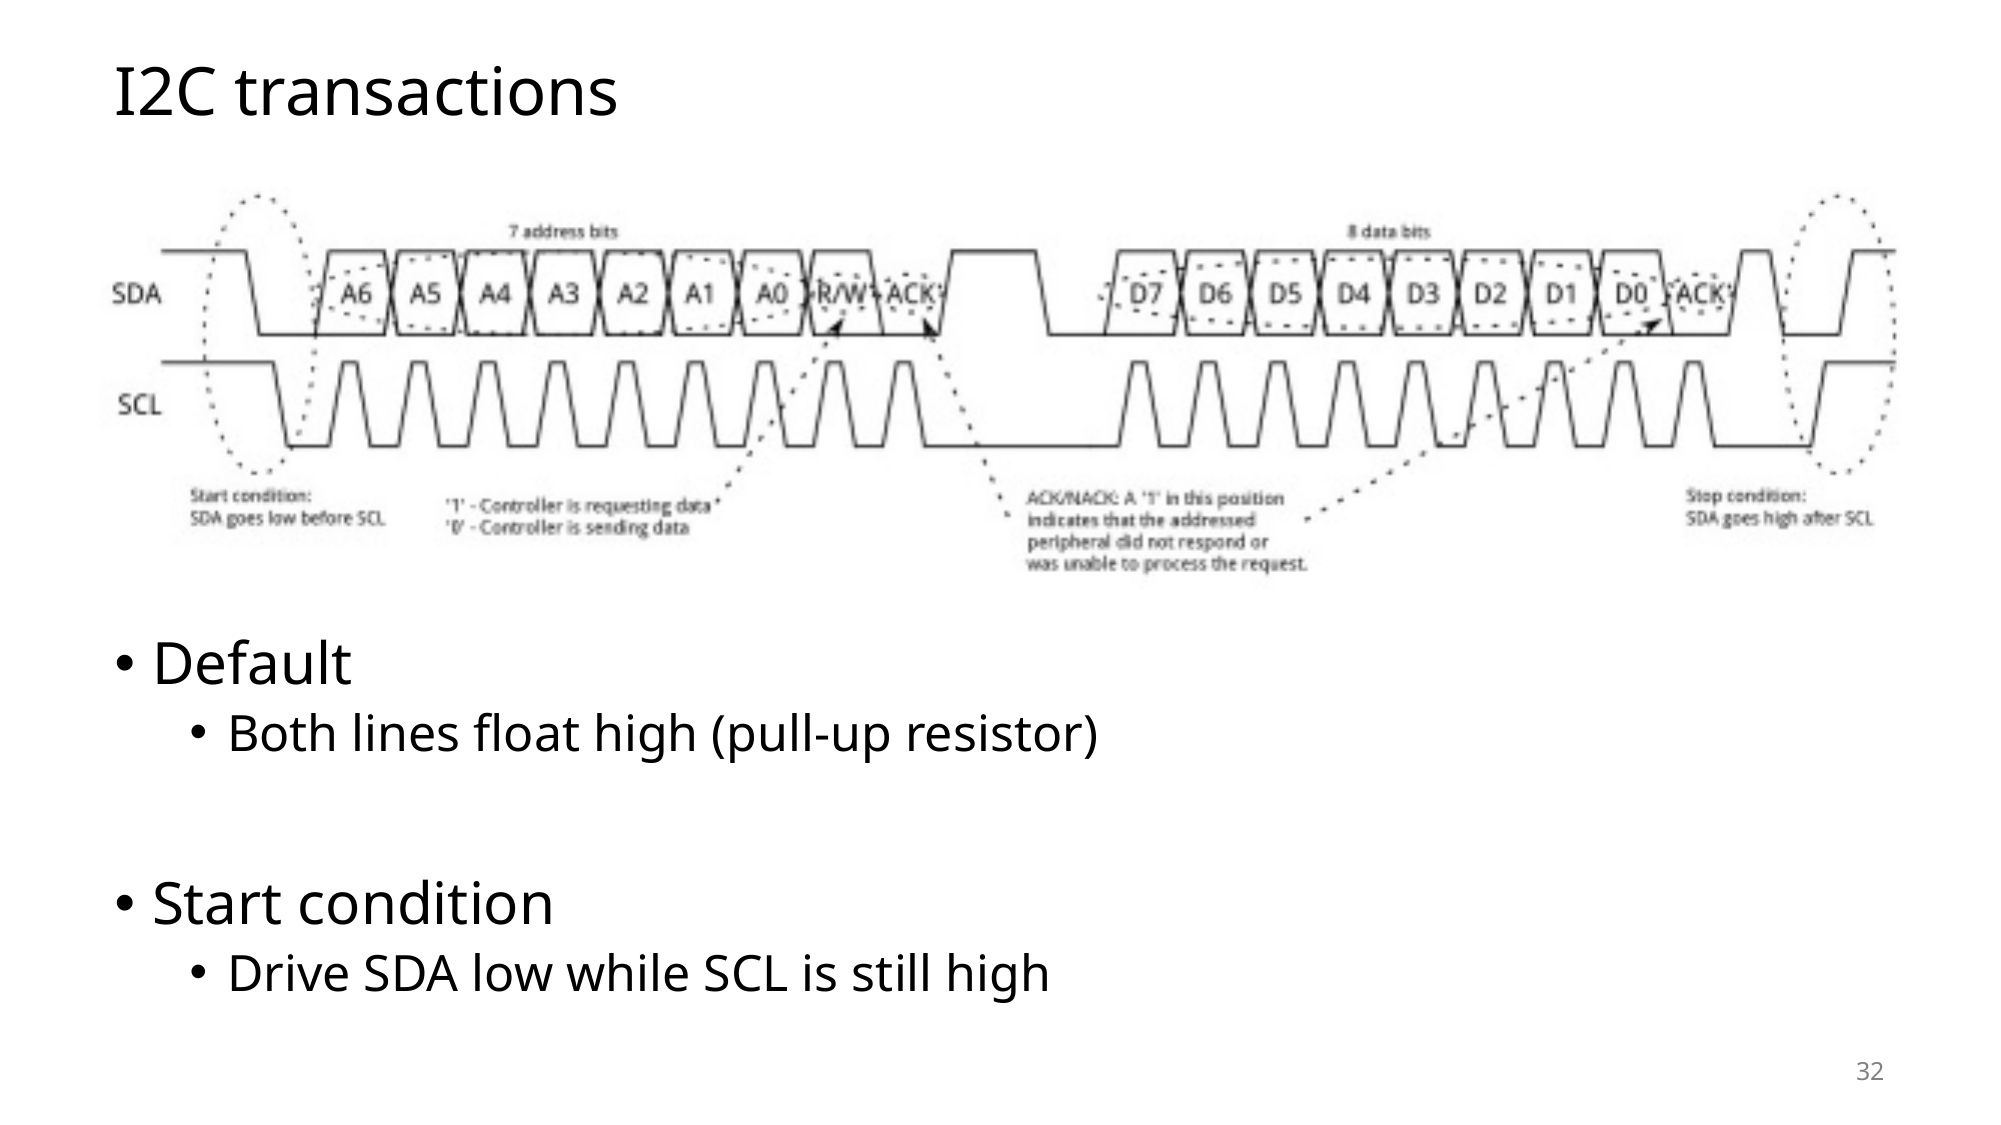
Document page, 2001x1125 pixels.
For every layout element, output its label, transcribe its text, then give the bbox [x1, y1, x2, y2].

list Default Both lines float high (pull-up resistor) Start condition Drive SDA low while SCL is still high [99, 626, 1900, 1013]
slide_number 32 [1749, 1042, 1900, 1103]
picture [99, 187, 1900, 590]
title I2C transactions [99, 37, 1900, 150]
